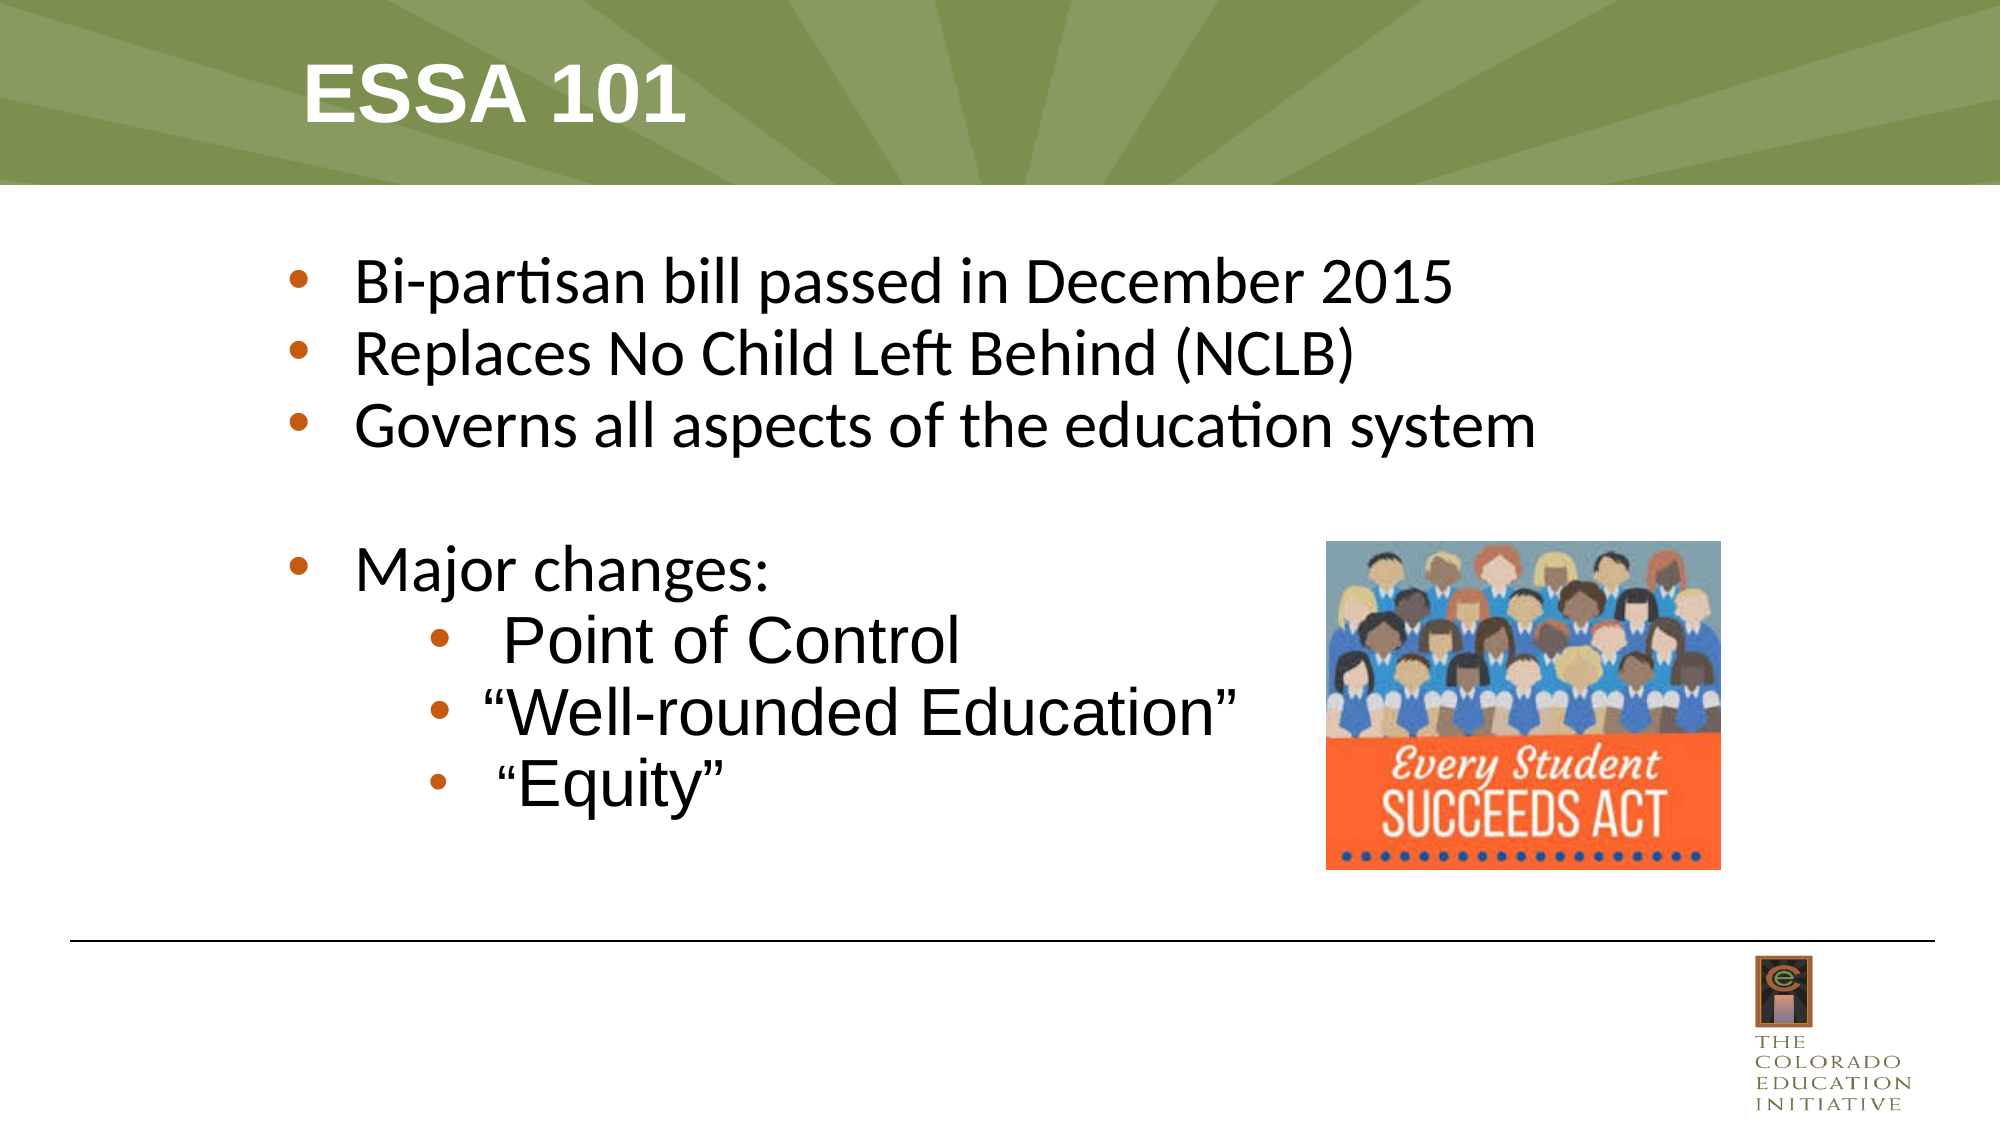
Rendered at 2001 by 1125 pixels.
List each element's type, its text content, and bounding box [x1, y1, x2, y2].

picture [1326, 541, 1721, 870]
picture [0, 0, 2000, 185]
text_box ESSA 101 [287, 43, 1788, 231]
list Bi-partisan bill passed in December 2015 Replaces No Child Left Behind (NCLB) Governs all aspects of the education system Major changes: Point of Control “Well-rounded Education” “Equity” [249, 230, 1721, 870]
picture [1752, 953, 1912, 1112]
